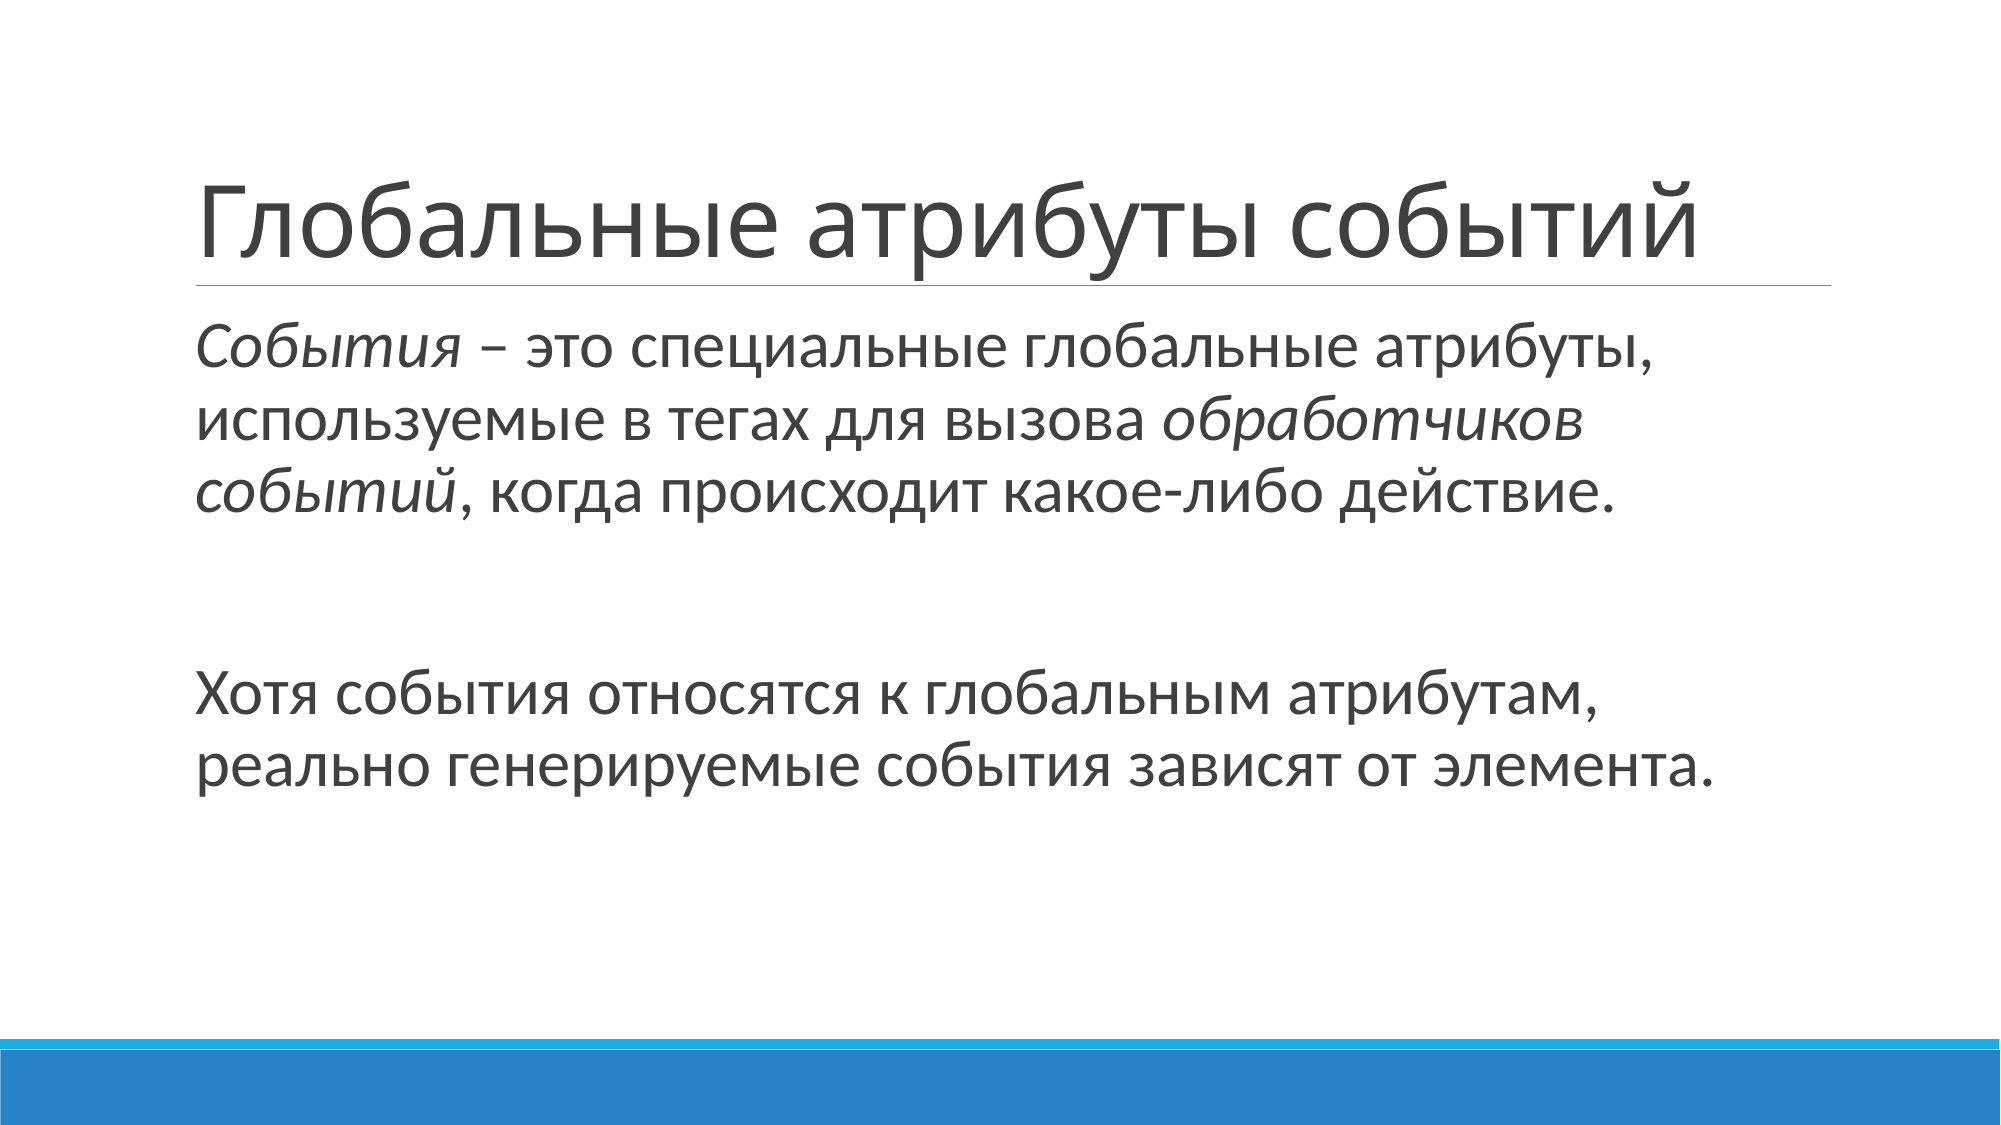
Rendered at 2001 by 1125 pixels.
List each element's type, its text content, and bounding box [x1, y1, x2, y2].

list События – это специальные глобальные атрибуты, используемые в тегах для вызова обработчиков событий, когда происходит какое-либо действие. Хотя события относятся к глобальным атрибутам, реально генерируемые события зависят от элемента. [180, 302, 1830, 1003]
title Глобальные атрибуты событий [180, 47, 1830, 285]
